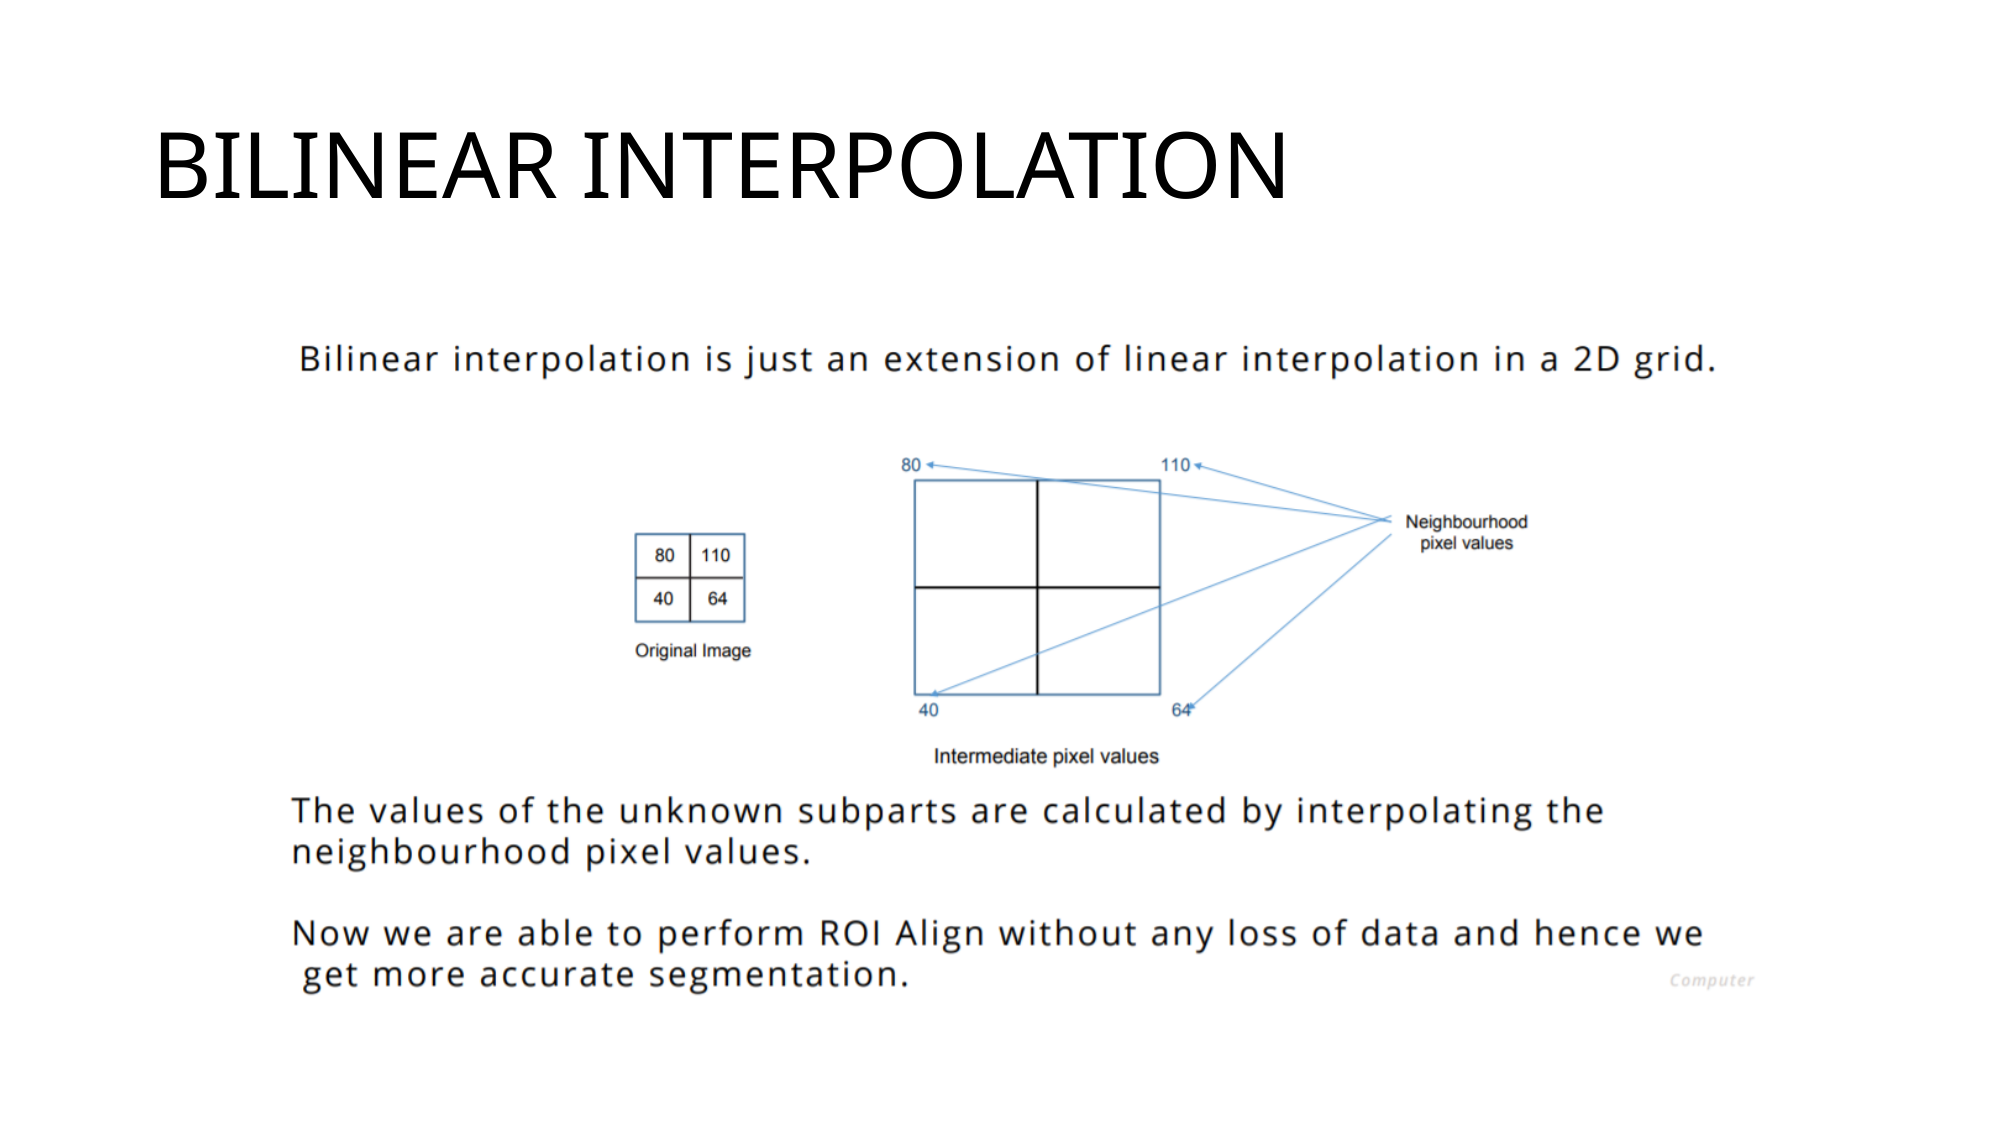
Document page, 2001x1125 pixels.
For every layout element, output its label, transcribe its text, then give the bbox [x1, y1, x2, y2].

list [244, 299, 1756, 1014]
title BILINEAR INTERPOLATION [137, 59, 1863, 278]
